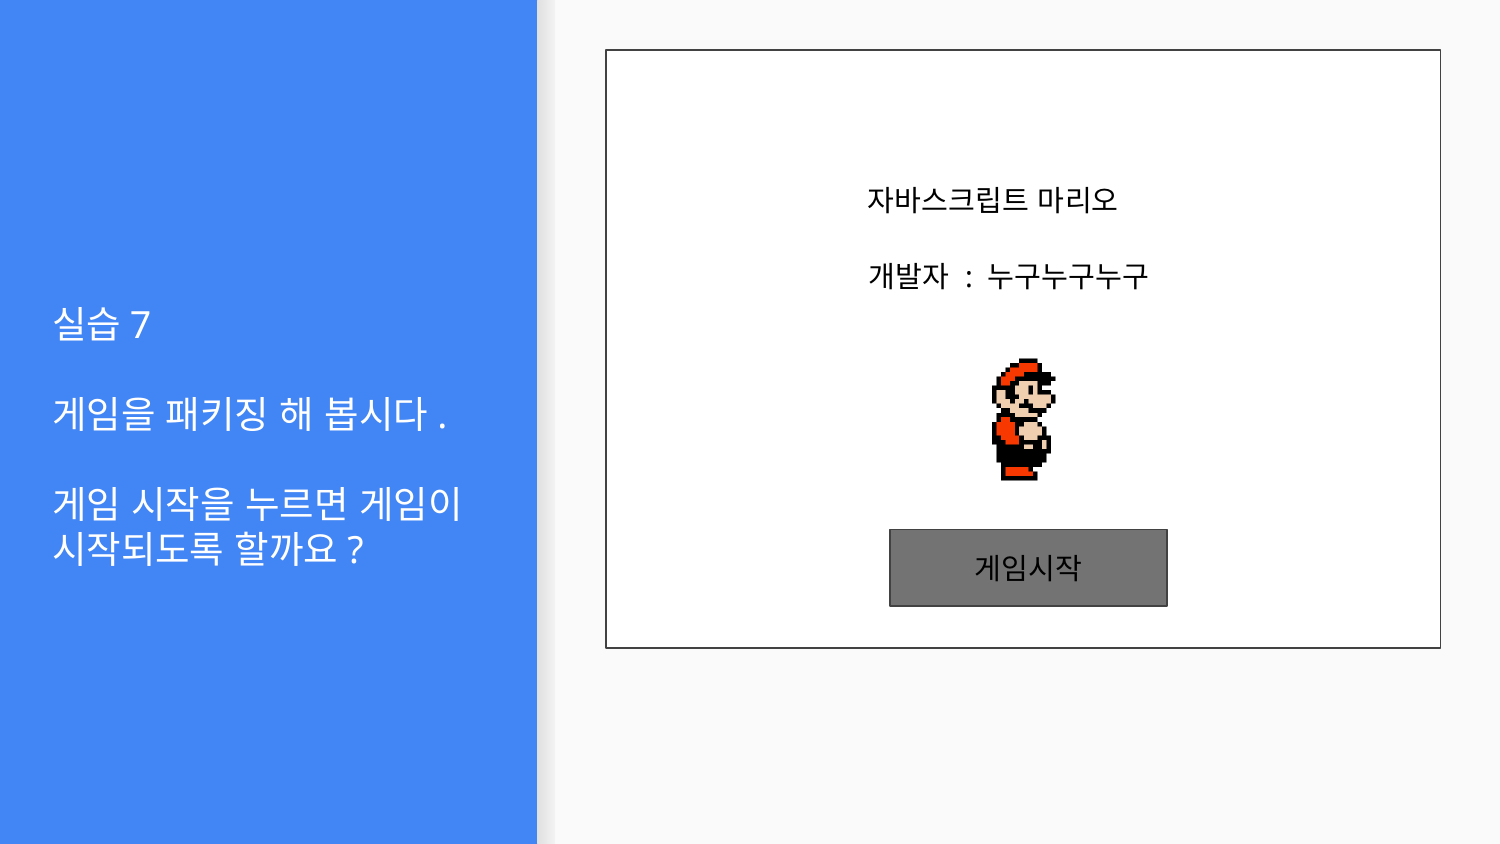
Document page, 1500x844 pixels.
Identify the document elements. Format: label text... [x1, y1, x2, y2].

title 실습7 게임을 패키징 해 봅시다. 게임 시작을 누르면 게임이 시작되도록 할까요? [37, 58, 498, 587]
text_box 게임시작 [889, 529, 1168, 607]
text_box 개발자 : 누구누구누구 [796, 242, 1222, 308]
text_box 자바스크립트 마리오 [780, 167, 1206, 233]
text_box [606, 50, 1441, 649]
picture [950, 349, 1096, 495]
